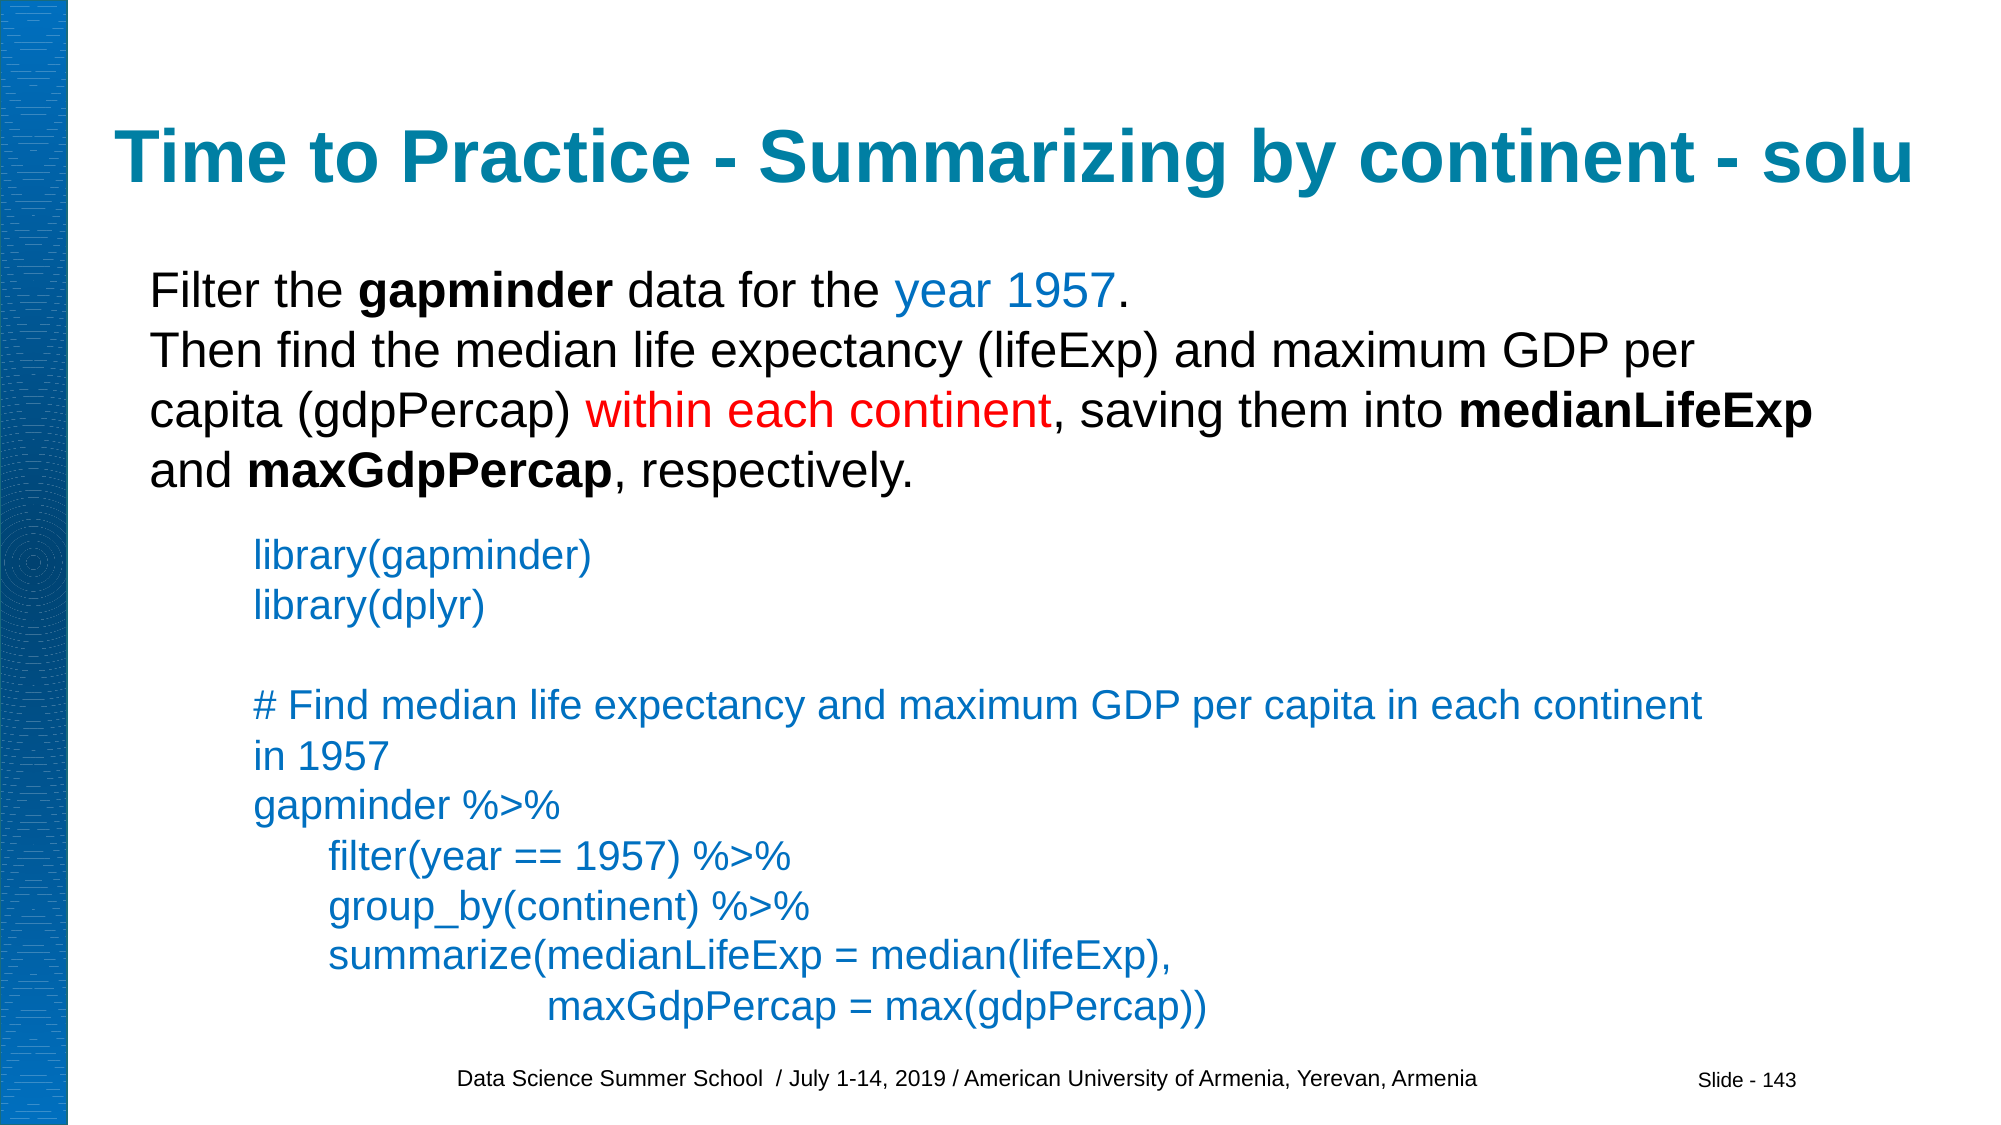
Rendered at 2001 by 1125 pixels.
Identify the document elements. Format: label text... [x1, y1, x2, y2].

text_box library(gapminder) library(dplyr) # Find median life expectancy and maximum GDP per capita in each continent in 1957 gapminder %>% filter(year == 1957) %>% group_by(continent) %>% summarize(medianLifeExp = median(lifeExp), maxGdpPercap = max(gdpPercap)) [238, 520, 1762, 1036]
text_box Filter the gapminder data for the year 1957. Then find the median life expectancy (lifeExp) and maximum GDP per capita (gdpPercap) within each continent, saving them into medianLifeExp and maxGdpPercap, respectively. [134, 249, 1837, 505]
title Time to Practice - Summarizing by continent - solu [99, 37, 1965, 213]
